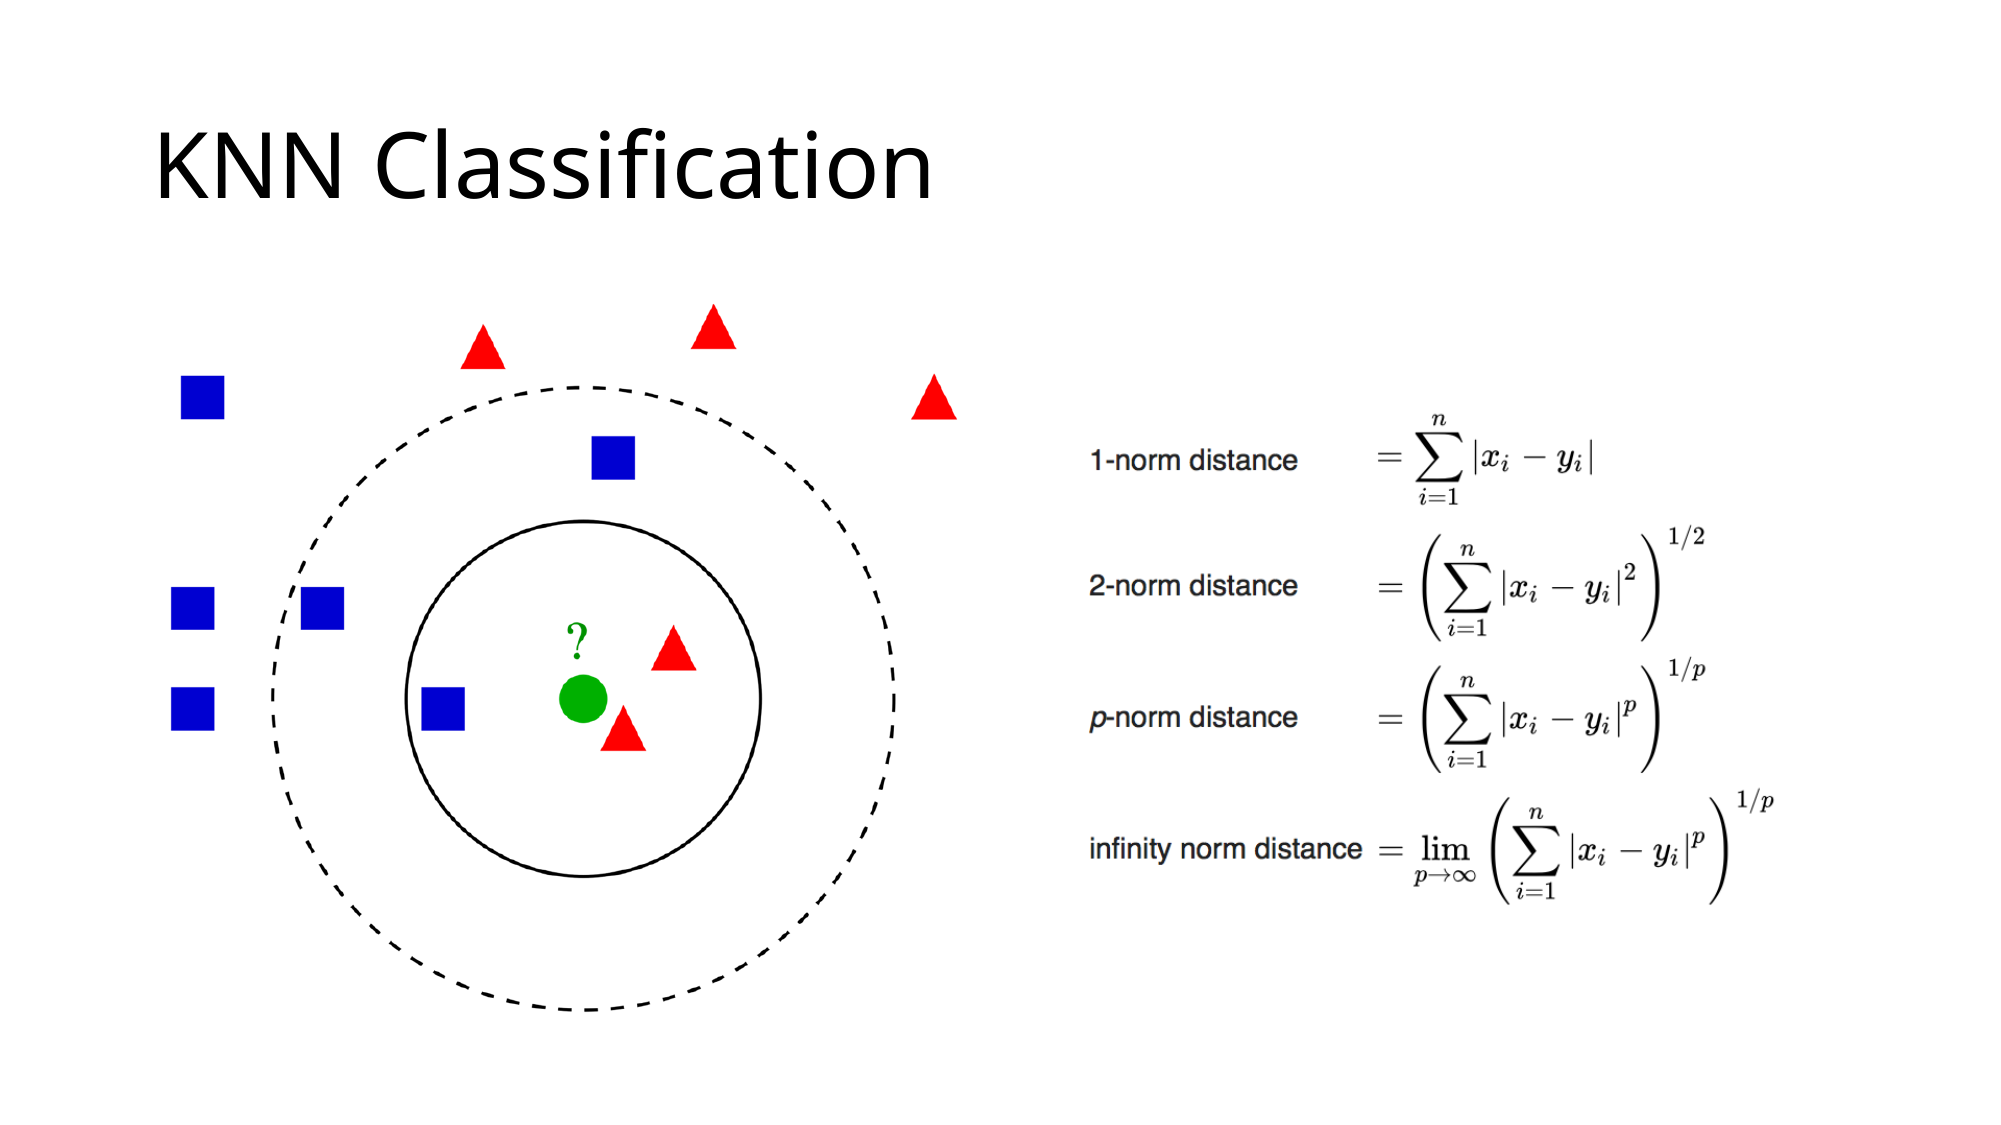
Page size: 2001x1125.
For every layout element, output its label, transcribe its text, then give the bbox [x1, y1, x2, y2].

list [167, 299, 958, 1014]
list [1085, 397, 1790, 915]
title KNN Classification [137, 59, 1863, 278]
